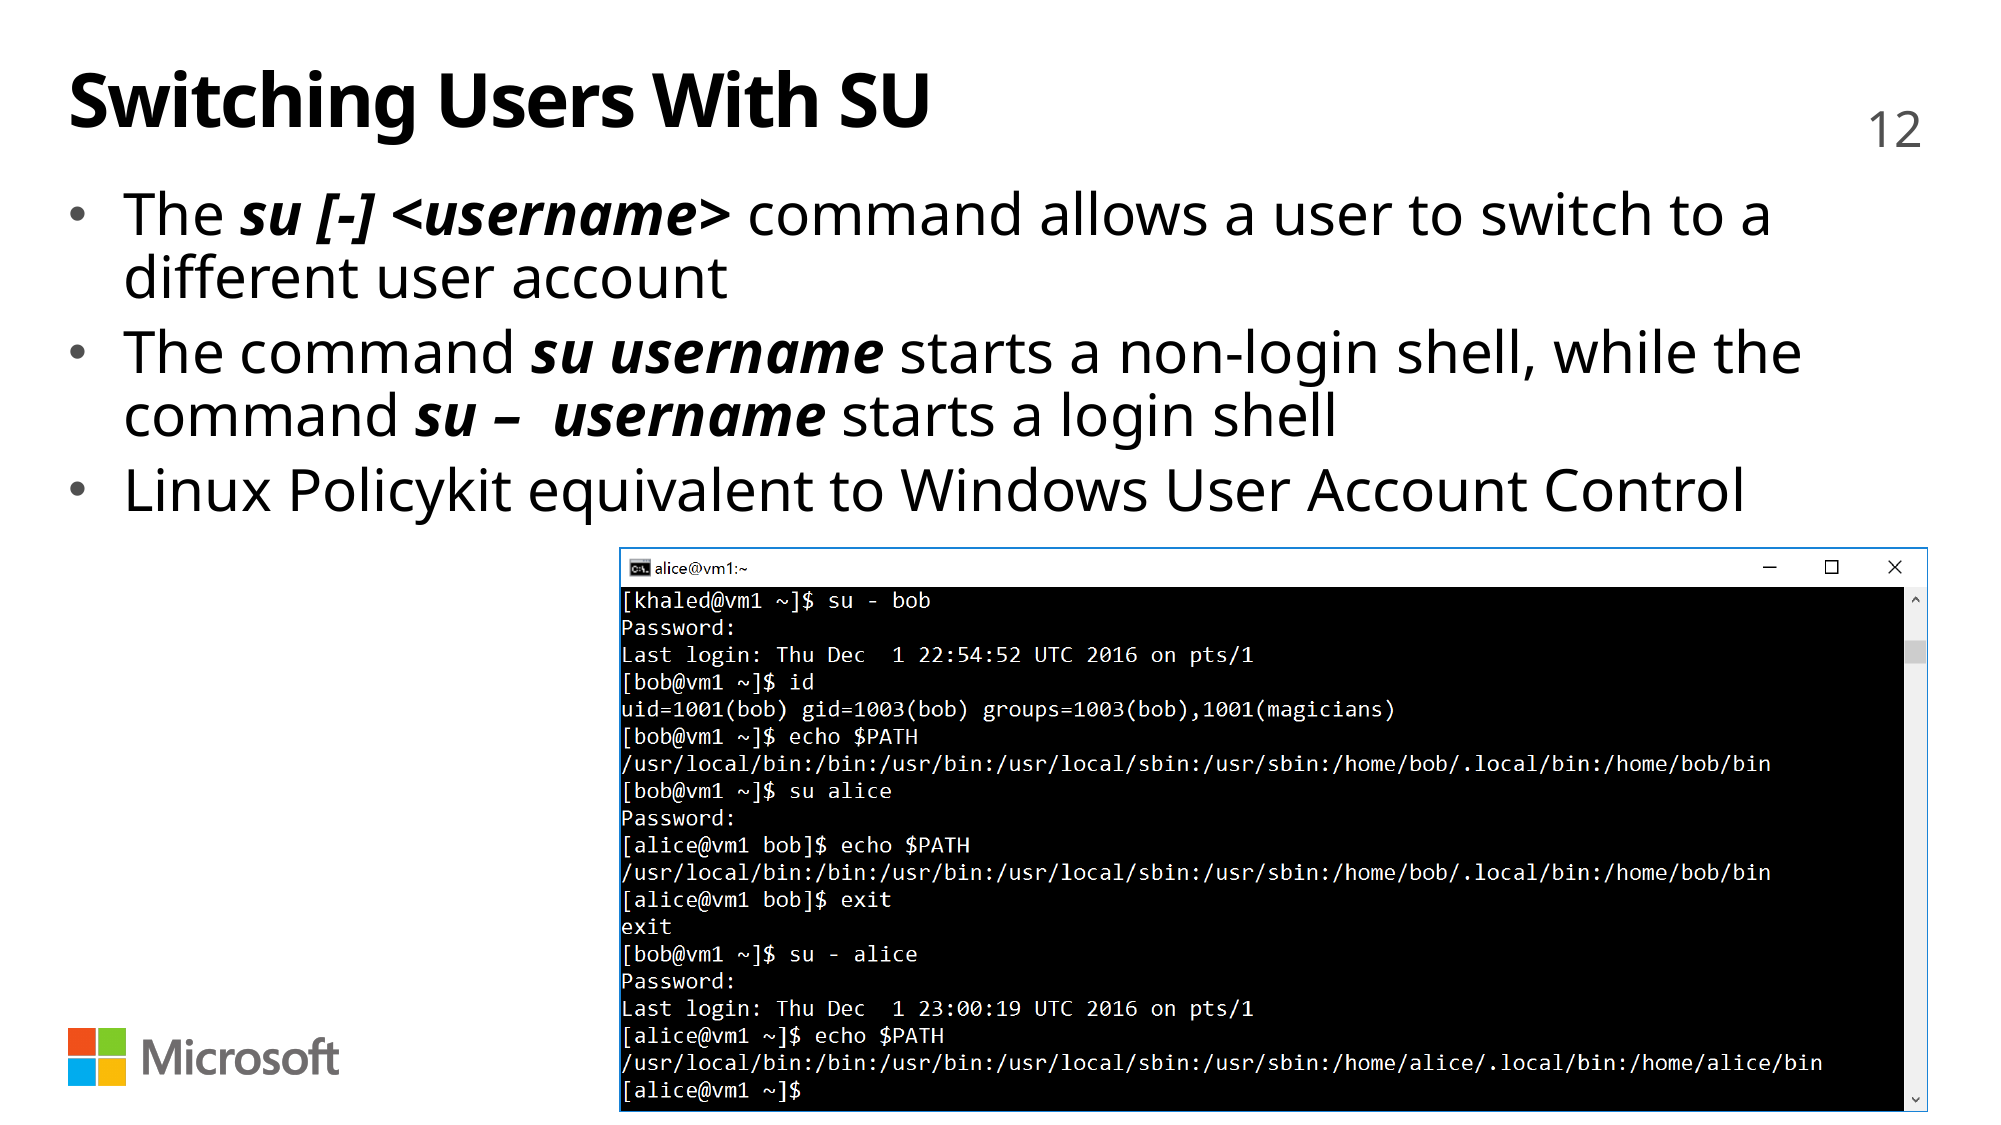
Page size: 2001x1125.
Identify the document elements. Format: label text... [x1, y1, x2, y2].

title Switching Users With SU [44, 47, 1957, 170]
picture [619, 546, 1928, 1113]
text_box 12 [1836, 74, 1970, 184]
list The su [-] <username> command allows a user to switch to a different user account The command su username starts a non-login shell, while the command su – username starts a login shell Linux Policykit equivalent to Windows User Account Control [44, 170, 1956, 548]
picture [68, 1028, 339, 1086]
